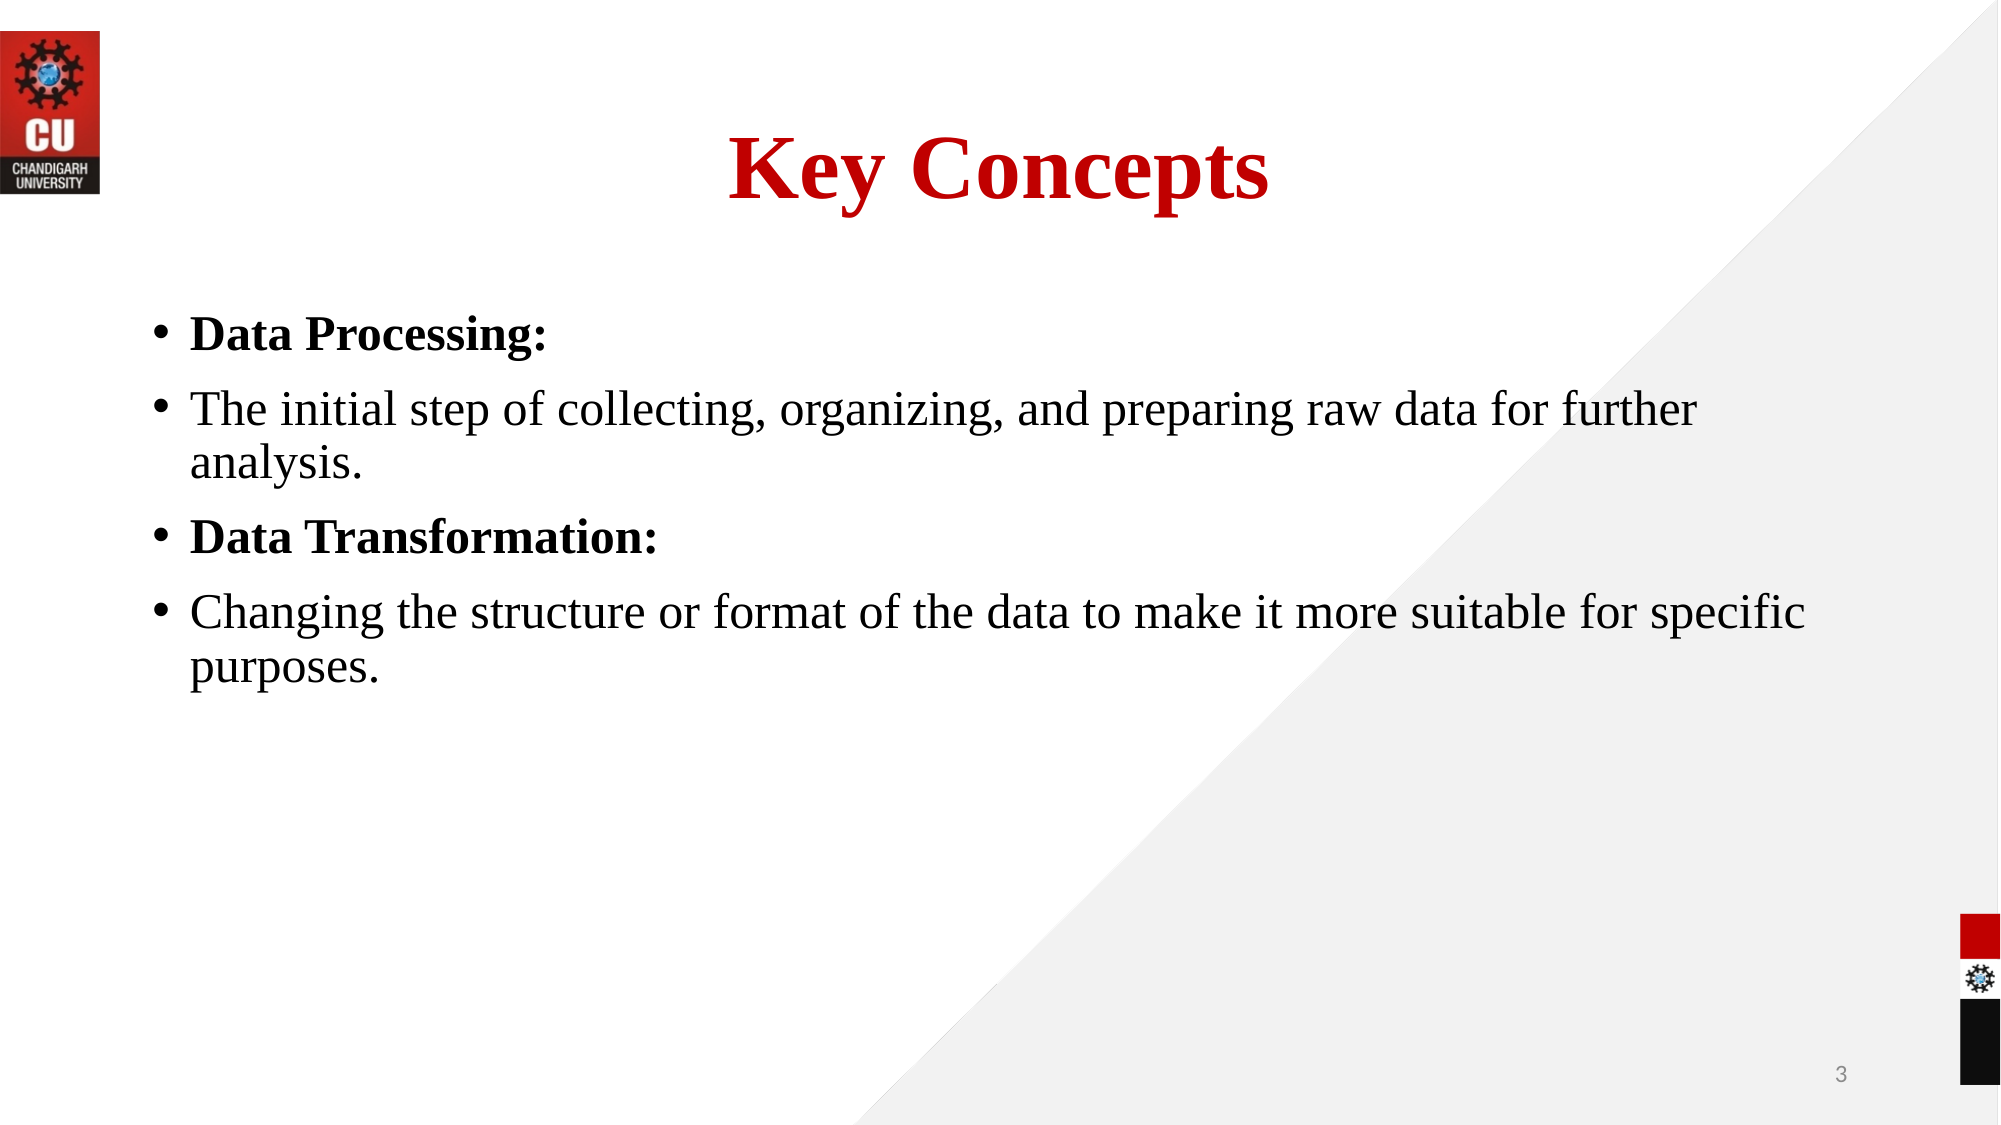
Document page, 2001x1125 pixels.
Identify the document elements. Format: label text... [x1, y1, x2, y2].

picture [0, 0, 2001, 1125]
slide_number 3 [1412, 1042, 1863, 1103]
list Data Processing: The initial step of collecting, organizing, and preparing raw data for further analysis. Data Transformation: Changing the structure or format of the data to make it more suitable for specific purposes. [137, 299, 1863, 1014]
title Key Concepts [137, 59, 1863, 278]
